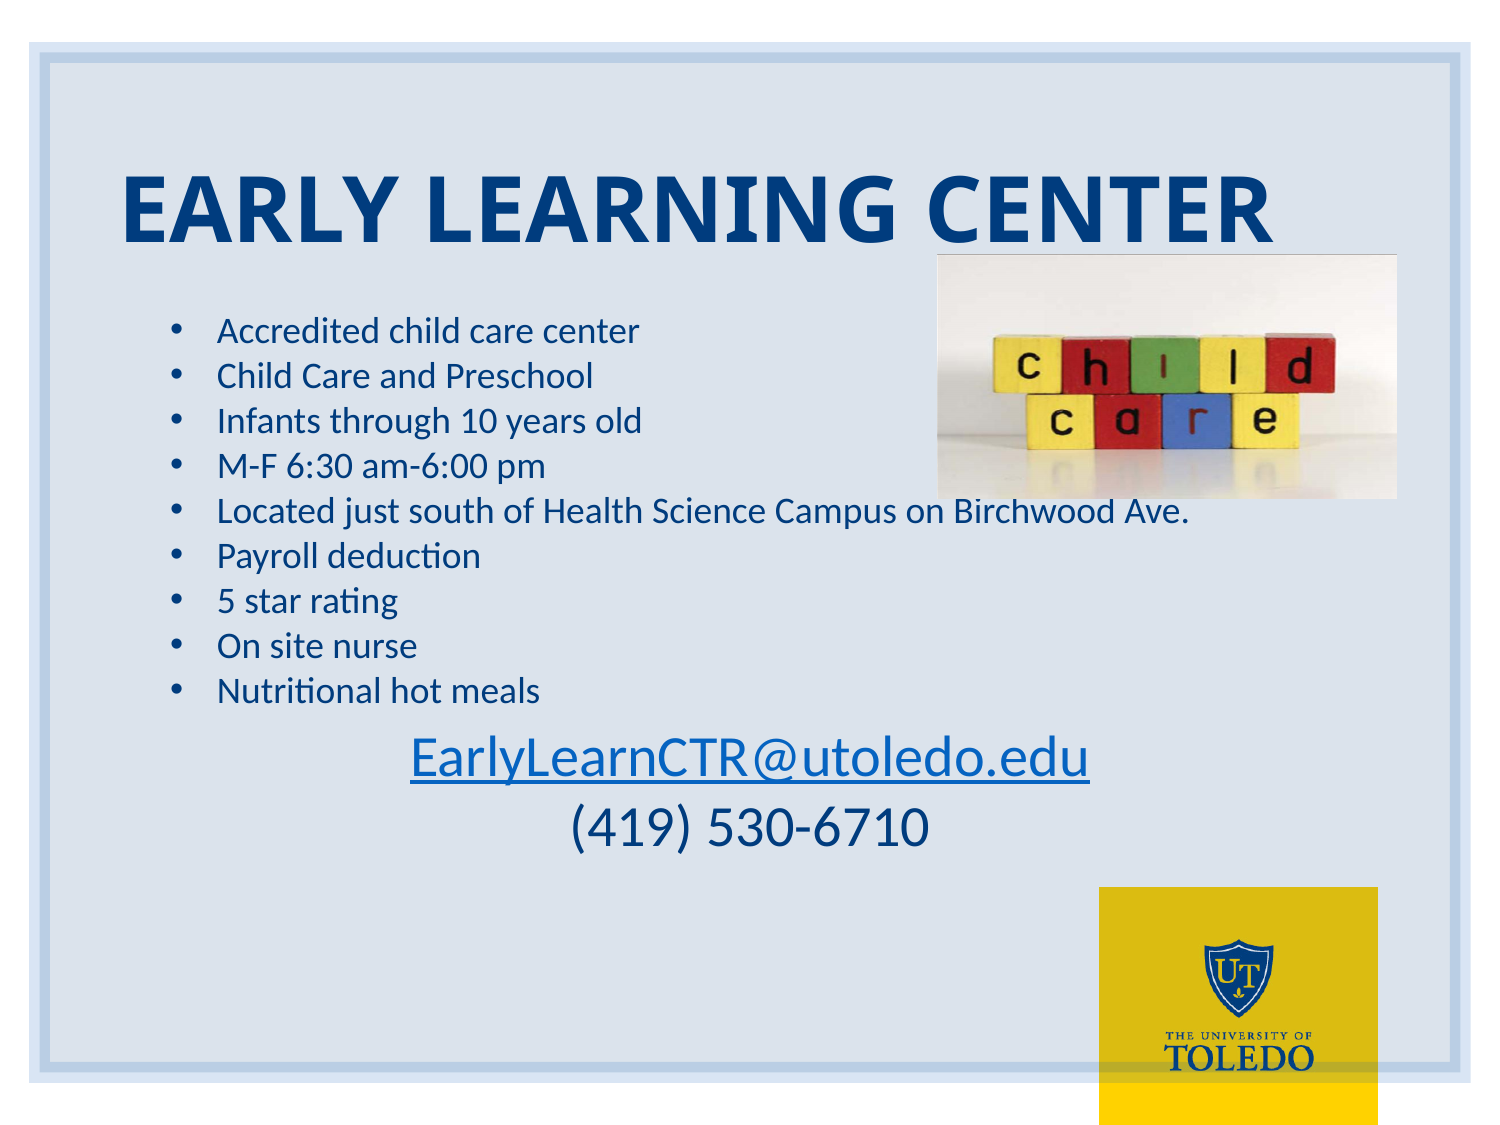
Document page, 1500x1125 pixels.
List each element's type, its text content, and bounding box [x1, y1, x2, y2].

title EARLY LEARNING CENTER [103, 103, 1397, 322]
text_box Accredited child care center Child Care and Preschool Infants through 10 years old M-F 6:30 am-6:00 pm Located just south of Health Science Campus on Birchwood Ave. Payroll deduction 5 star rating On site nurse Nutritional hot meals [155, 298, 1228, 710]
picture [1099, 1073, 1378, 1125]
text_box [38, 51, 1461, 1073]
picture [936, 254, 1397, 499]
text_box EarlyLearnCTR@utoledo.edu (419) 530-6710 [84, 710, 1416, 866]
